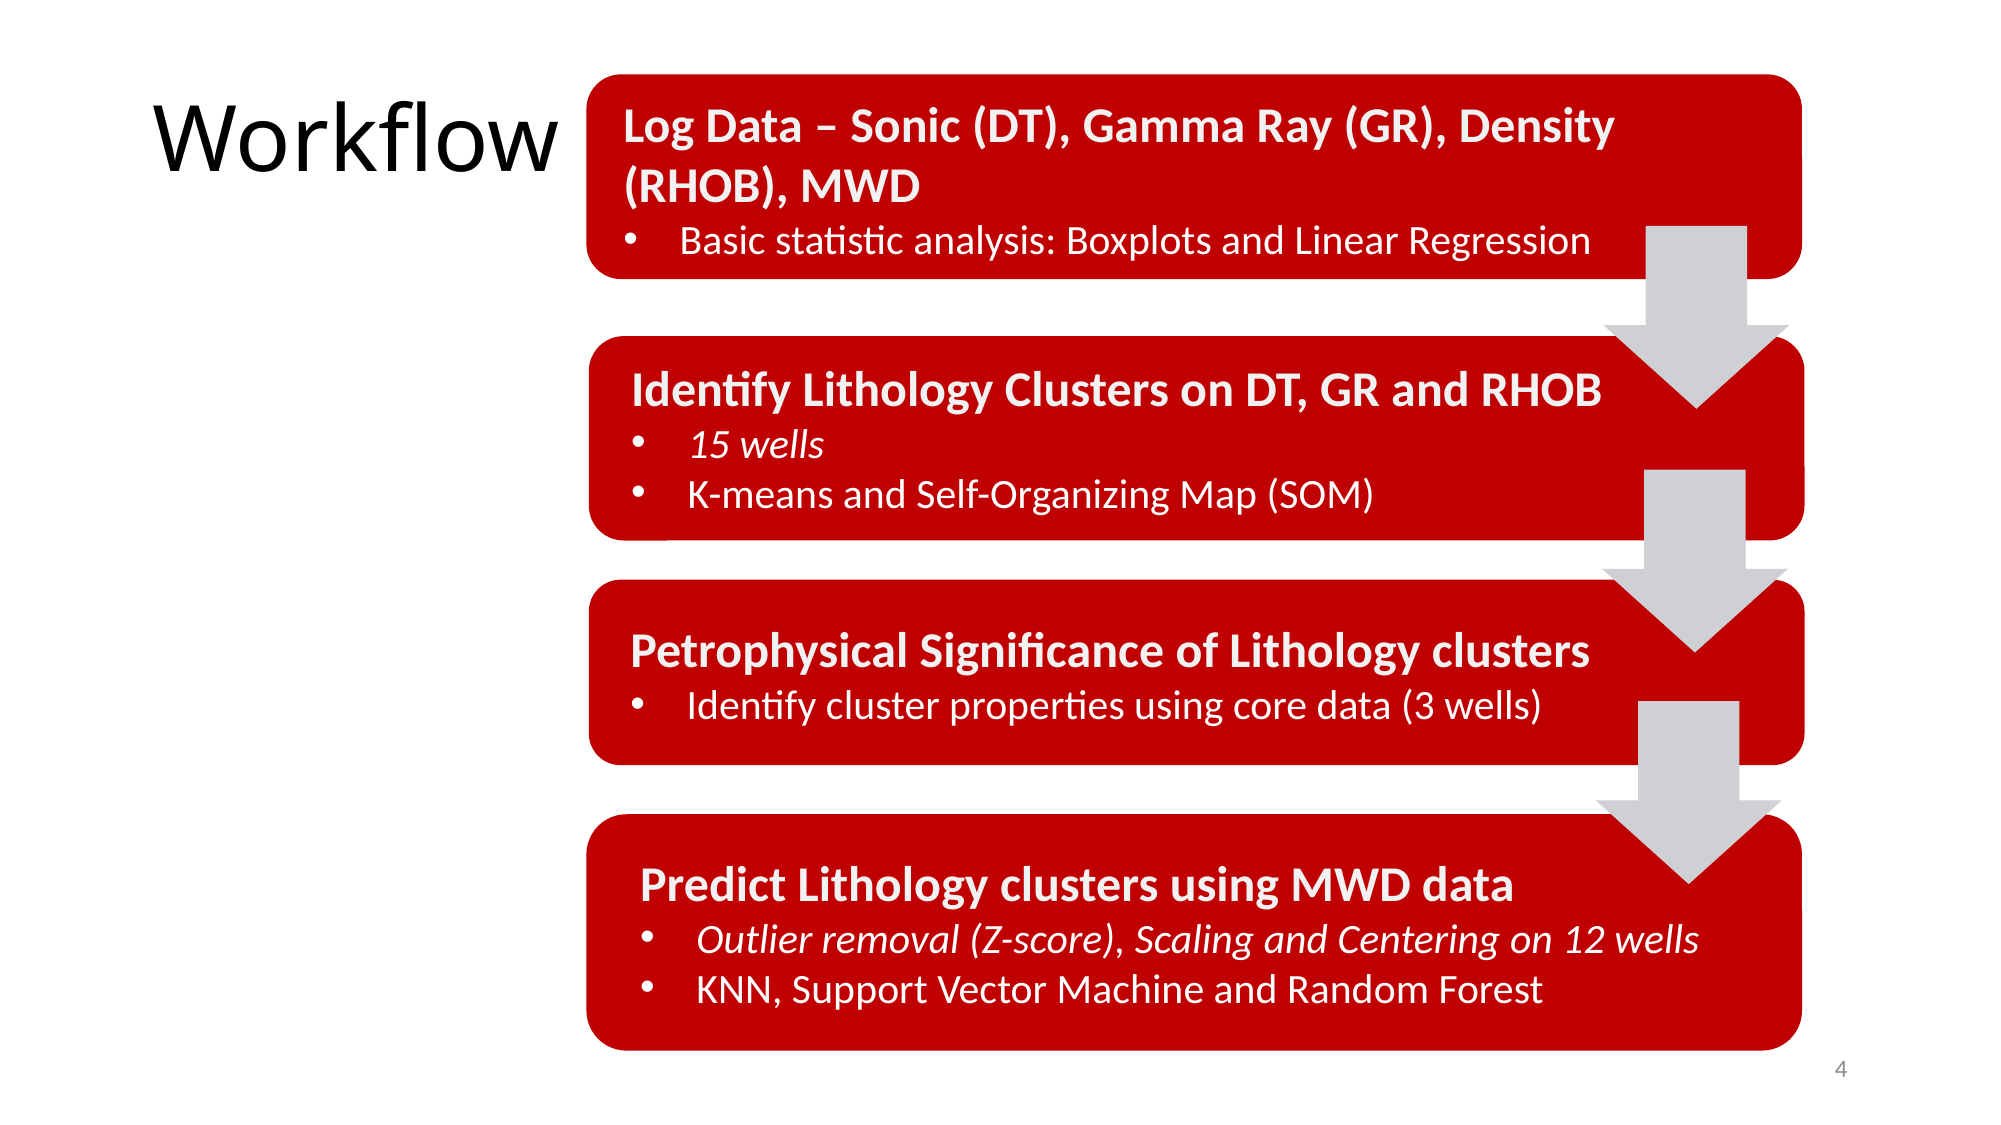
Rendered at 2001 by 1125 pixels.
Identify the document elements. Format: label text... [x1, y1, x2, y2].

text_box Identify Lithology Clusters on DT, GR and RHOB 15 wells K-means and Self-Organizing Map (SOM) [616, 349, 1754, 524]
text_box Petrophysical Significance of Lithology clusters Identify cluster properties using core data (3 wells) [615, 610, 1753, 736]
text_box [1598, 702, 1779, 883]
text_box [588, 336, 1606, 541]
slide_number 4 [1412, 1038, 1863, 1098]
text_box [1604, 470, 1786, 652]
text_box [586, 74, 1803, 280]
text_box [586, 814, 1803, 1051]
text_box [1753, 582, 1805, 765]
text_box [1606, 226, 1787, 408]
title Workflow [137, 32, 1863, 251]
text_box [588, 579, 1604, 766]
text_box Log Data – Sonic (DT), Gamma Ray (GR), Density (RHOB), MWD Basic statistic analysis: Boxplots and Linear Regression [608, 85, 1746, 271]
text_box [1754, 340, 1805, 537]
text_box Predict Lithology clusters using MWD data Outlier removal (Z-score), Scaling and Centering on 12 wells KNN, Support Vector Machine and Random Forest [625, 844, 1763, 1019]
